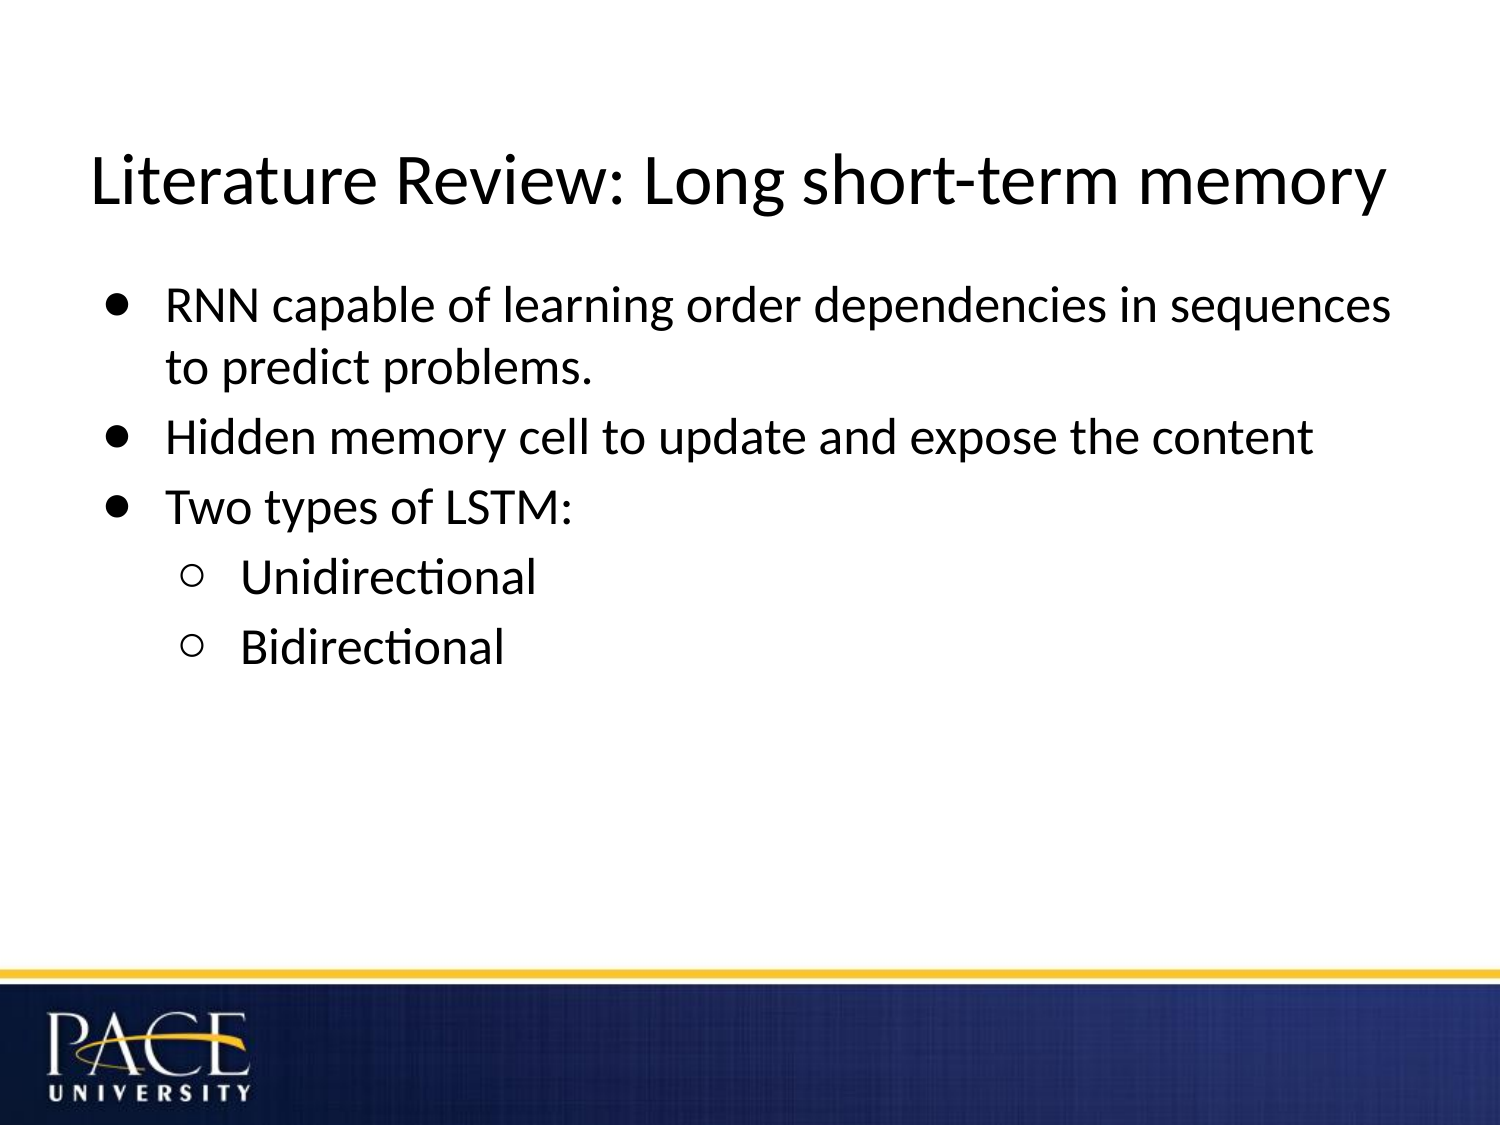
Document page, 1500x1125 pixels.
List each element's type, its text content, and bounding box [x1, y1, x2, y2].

list RNN capable of learning order dependencies in sequences to predict problems. Hidden memory cell to update and expose the content Two types of LSTM: Unidirectional Bidirectional [75, 262, 1425, 961]
title Literature Review: Long short-term memory [75, 75, 1425, 262]
picture [0, 0, 1500, 1125]
